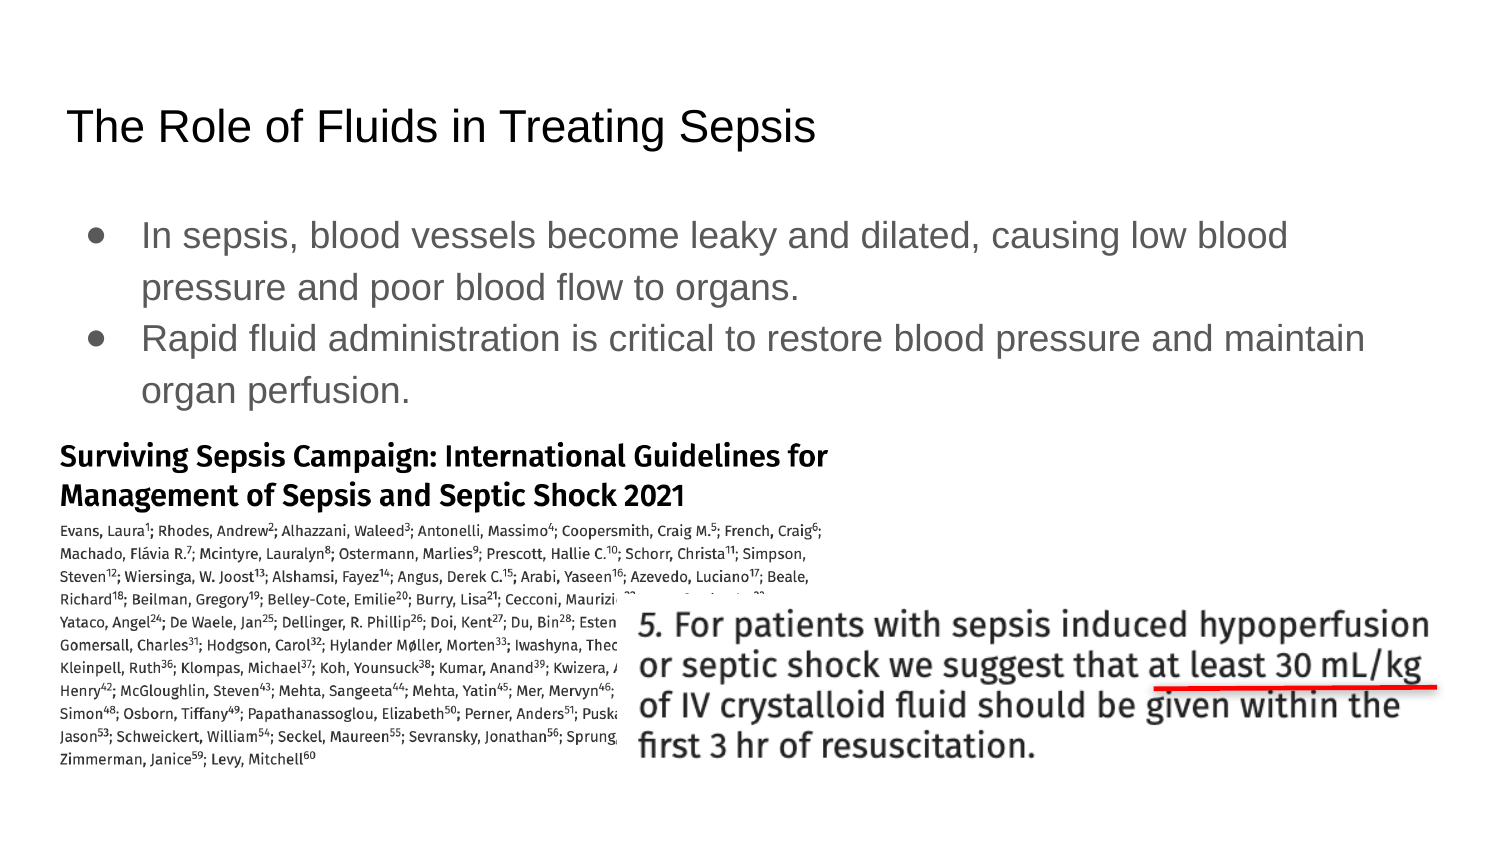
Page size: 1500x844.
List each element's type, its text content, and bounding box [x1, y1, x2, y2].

picture [50, 437, 1437, 774]
list In sepsis, blood vessels become leaky and dilated, causing low blood pressure and poor blood flow to organs. Rapid fluid administration is critical to restore blood pressure and maintain organ perfusion. [51, 189, 1449, 750]
title The Role of Fluids in Treating Sepsis [51, 72, 1449, 167]
